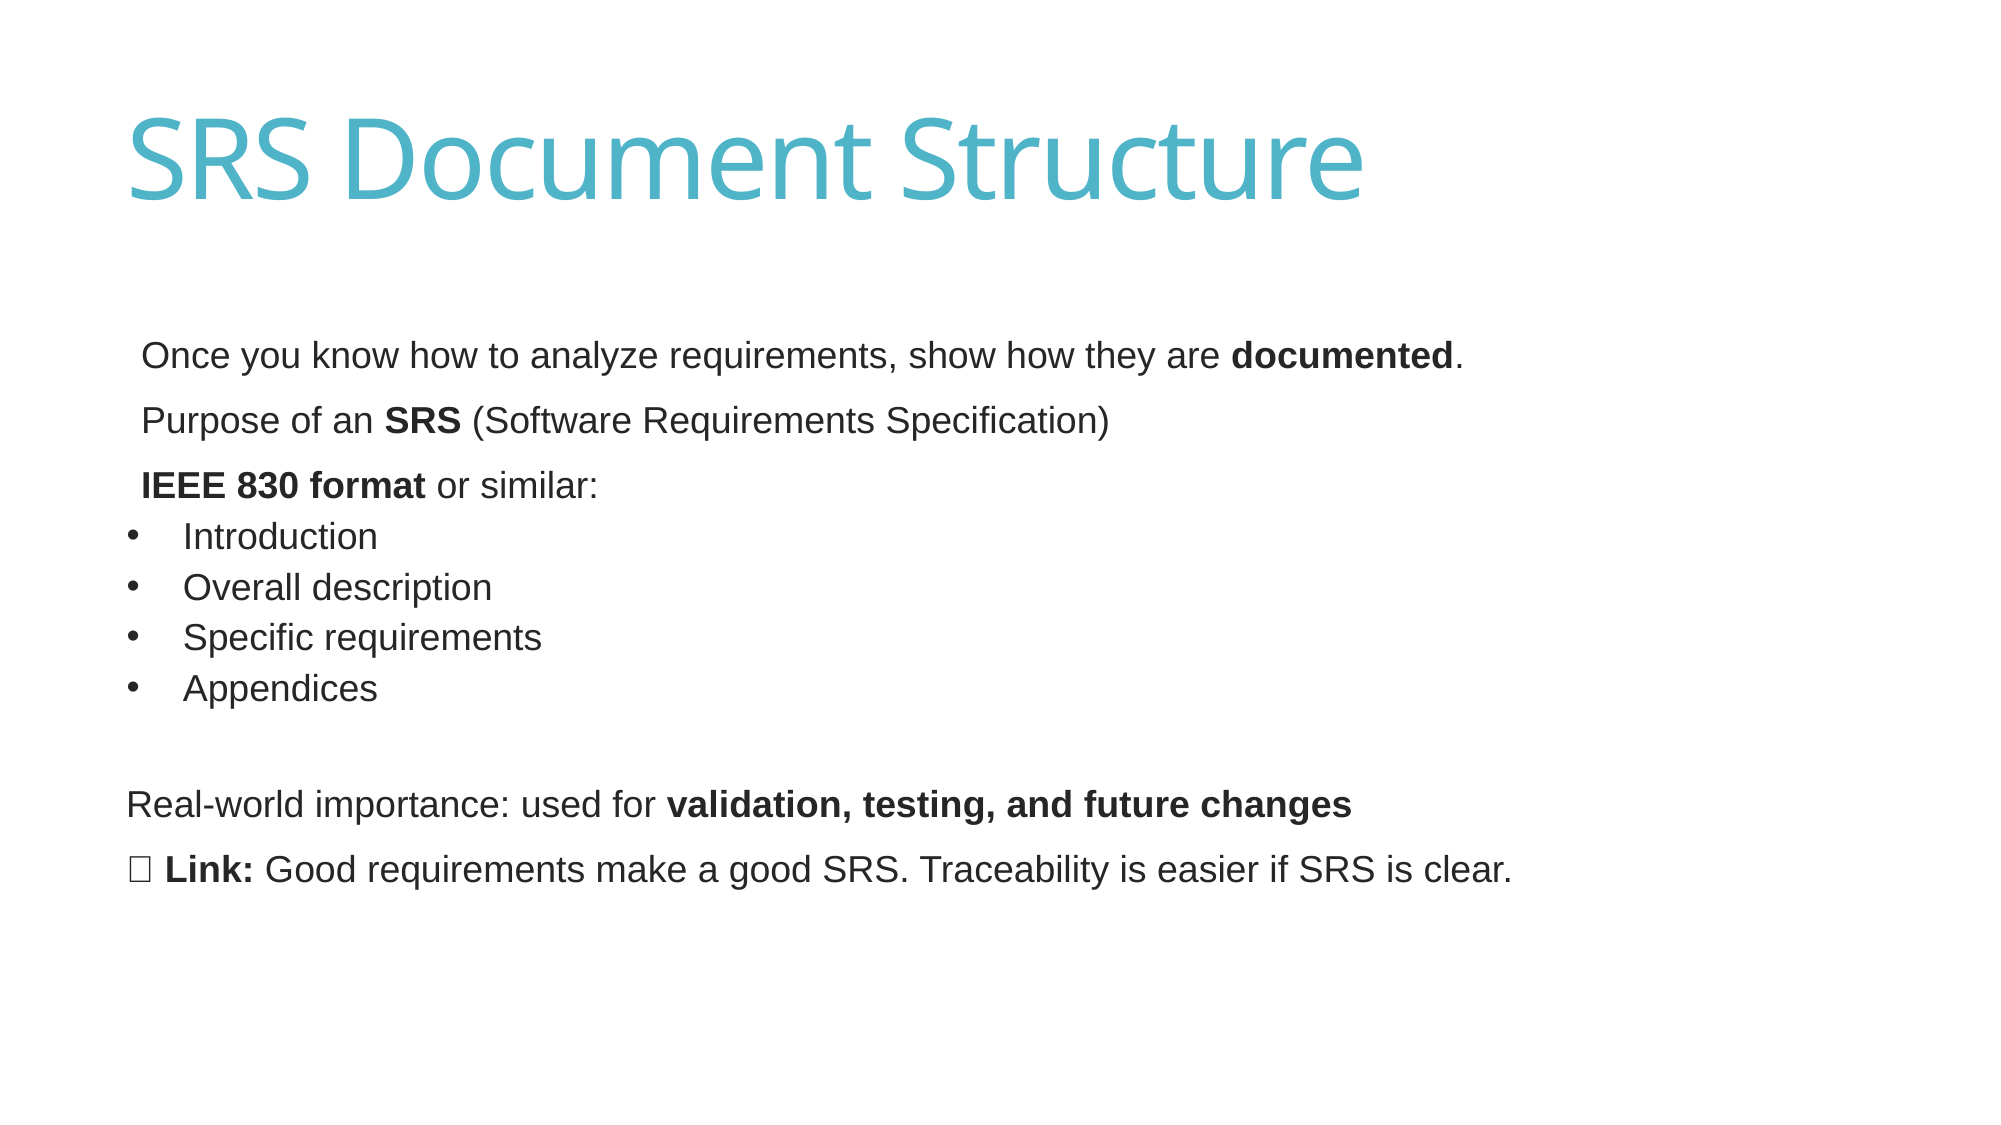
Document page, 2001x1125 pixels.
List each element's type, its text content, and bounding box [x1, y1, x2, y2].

list Once you know how to analyze requirements, show how they are documented. Purpose of an SRS (Software Requirements Specification) IEEE 830 format or similar: Introduction Overall description Specific requirements Appendices Real-world importance: used for validation, testing, and future changes 🎯 Link: Good requirements make a good SRS. Traceability is easier if SRS is clear. [111, 329, 1876, 948]
title SRS Document Structure [111, 62, 1876, 267]
